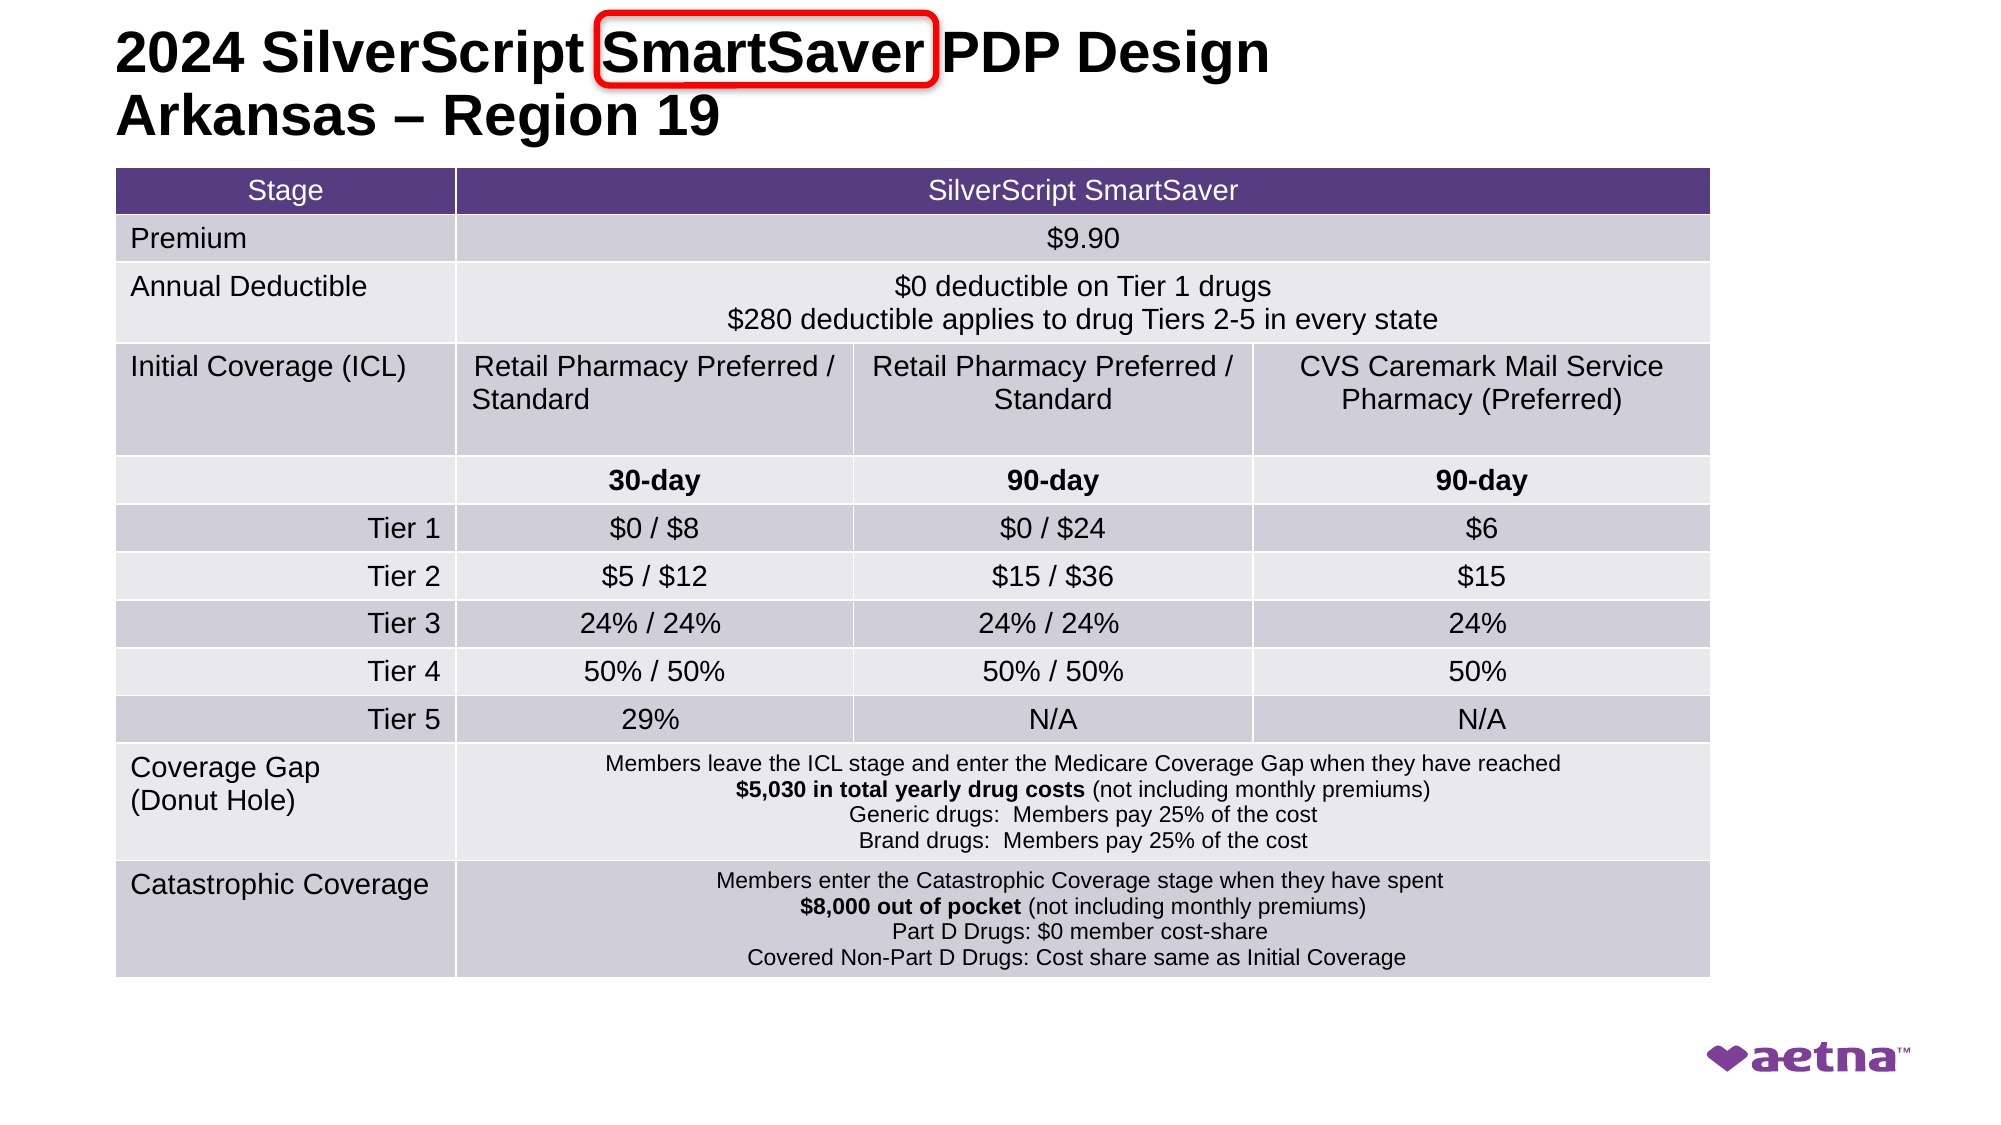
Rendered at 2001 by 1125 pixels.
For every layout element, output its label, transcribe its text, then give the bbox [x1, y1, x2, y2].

table_cell Initial Coverage (ICL) [116, 344, 455, 455]
table_cell $6 [1254, 505, 1710, 551]
table_cell Members enter the Catastrophic Coverage stage when they have spent $8,000 out of pocket (not including monthly premiums) Part D Drugs: $0 member cost-share Covered Non-Part D Drugs: Cost share same as Initial Coverage [457, 861, 1710, 977]
table_cell $0 / $24 [854, 505, 1252, 551]
table_cell Retail Pharmacy Preferred / Standard [854, 344, 1252, 455]
table_cell 50% [1254, 649, 1710, 695]
table_cell $0 deductible on Tier 1 drugs $280 deductible applies to drug Tiers 2-5 in every state [457, 263, 1710, 342]
table_cell Premium [116, 215, 455, 261]
table_cell $15 [1254, 553, 1710, 599]
table_cell $5 / $12 [457, 553, 853, 599]
table_cell [116, 457, 455, 503]
table_cell 30-day [457, 457, 853, 503]
table_cell $15 / $36 [854, 553, 1252, 599]
table_cell Tier 3 [116, 601, 455, 647]
table_cell Coverage Gap (Donut Hole) [116, 744, 455, 860]
table_cell Retail Pharmacy Preferred / Standard [457, 344, 853, 455]
table_cell Catastrophic Coverage [116, 861, 455, 977]
table_cell $9.90 [457, 215, 1710, 261]
table_cell 90-day [1254, 457, 1710, 503]
table_cell 29% [457, 696, 853, 742]
table_cell 24% [1254, 601, 1710, 647]
table_cell 90-day [854, 457, 1252, 503]
table_cell Tier 2 [116, 553, 455, 599]
table_cell 50% / 50% [854, 649, 1252, 695]
title 2024 SilverScript SmartSaver PDP Design Arkansas – Region 19 [115, 22, 596, 88]
table_cell 24% / 24% [854, 601, 1252, 647]
table_cell N/A [854, 696, 1252, 742]
table_cell Annual Deductible [116, 263, 455, 342]
table_cell 50% / 50% [457, 649, 853, 695]
text_box [596, 11, 938, 87]
title 2024 SilverScript SmartSaver PDP Design Arkansas – Region 19 [936, 22, 1305, 88]
table_cell Tier 1 [116, 505, 455, 551]
table_cell Tier 5 [116, 696, 455, 742]
table_cell N/A [1254, 696, 1710, 742]
table_header Stage [116, 168, 455, 214]
table_cell Tier 4 [116, 649, 455, 695]
table_cell CVS Caremark Mail Service Pharmacy (Preferred) [1254, 344, 1710, 455]
table_cell Members leave the ICL stage and enter the Medicare Coverage Gap when they have reached $5,030 in total yearly drug costs (not including monthly premiums) Generic drugs: Members pay 25% of the cost Brand drugs: Members pay 25% of the cost [457, 744, 1710, 860]
table_cell $0 / $8 [457, 505, 853, 551]
table_cell 24% / 24% [457, 601, 853, 647]
table_header SilverScript SmartSaver [457, 168, 1710, 214]
